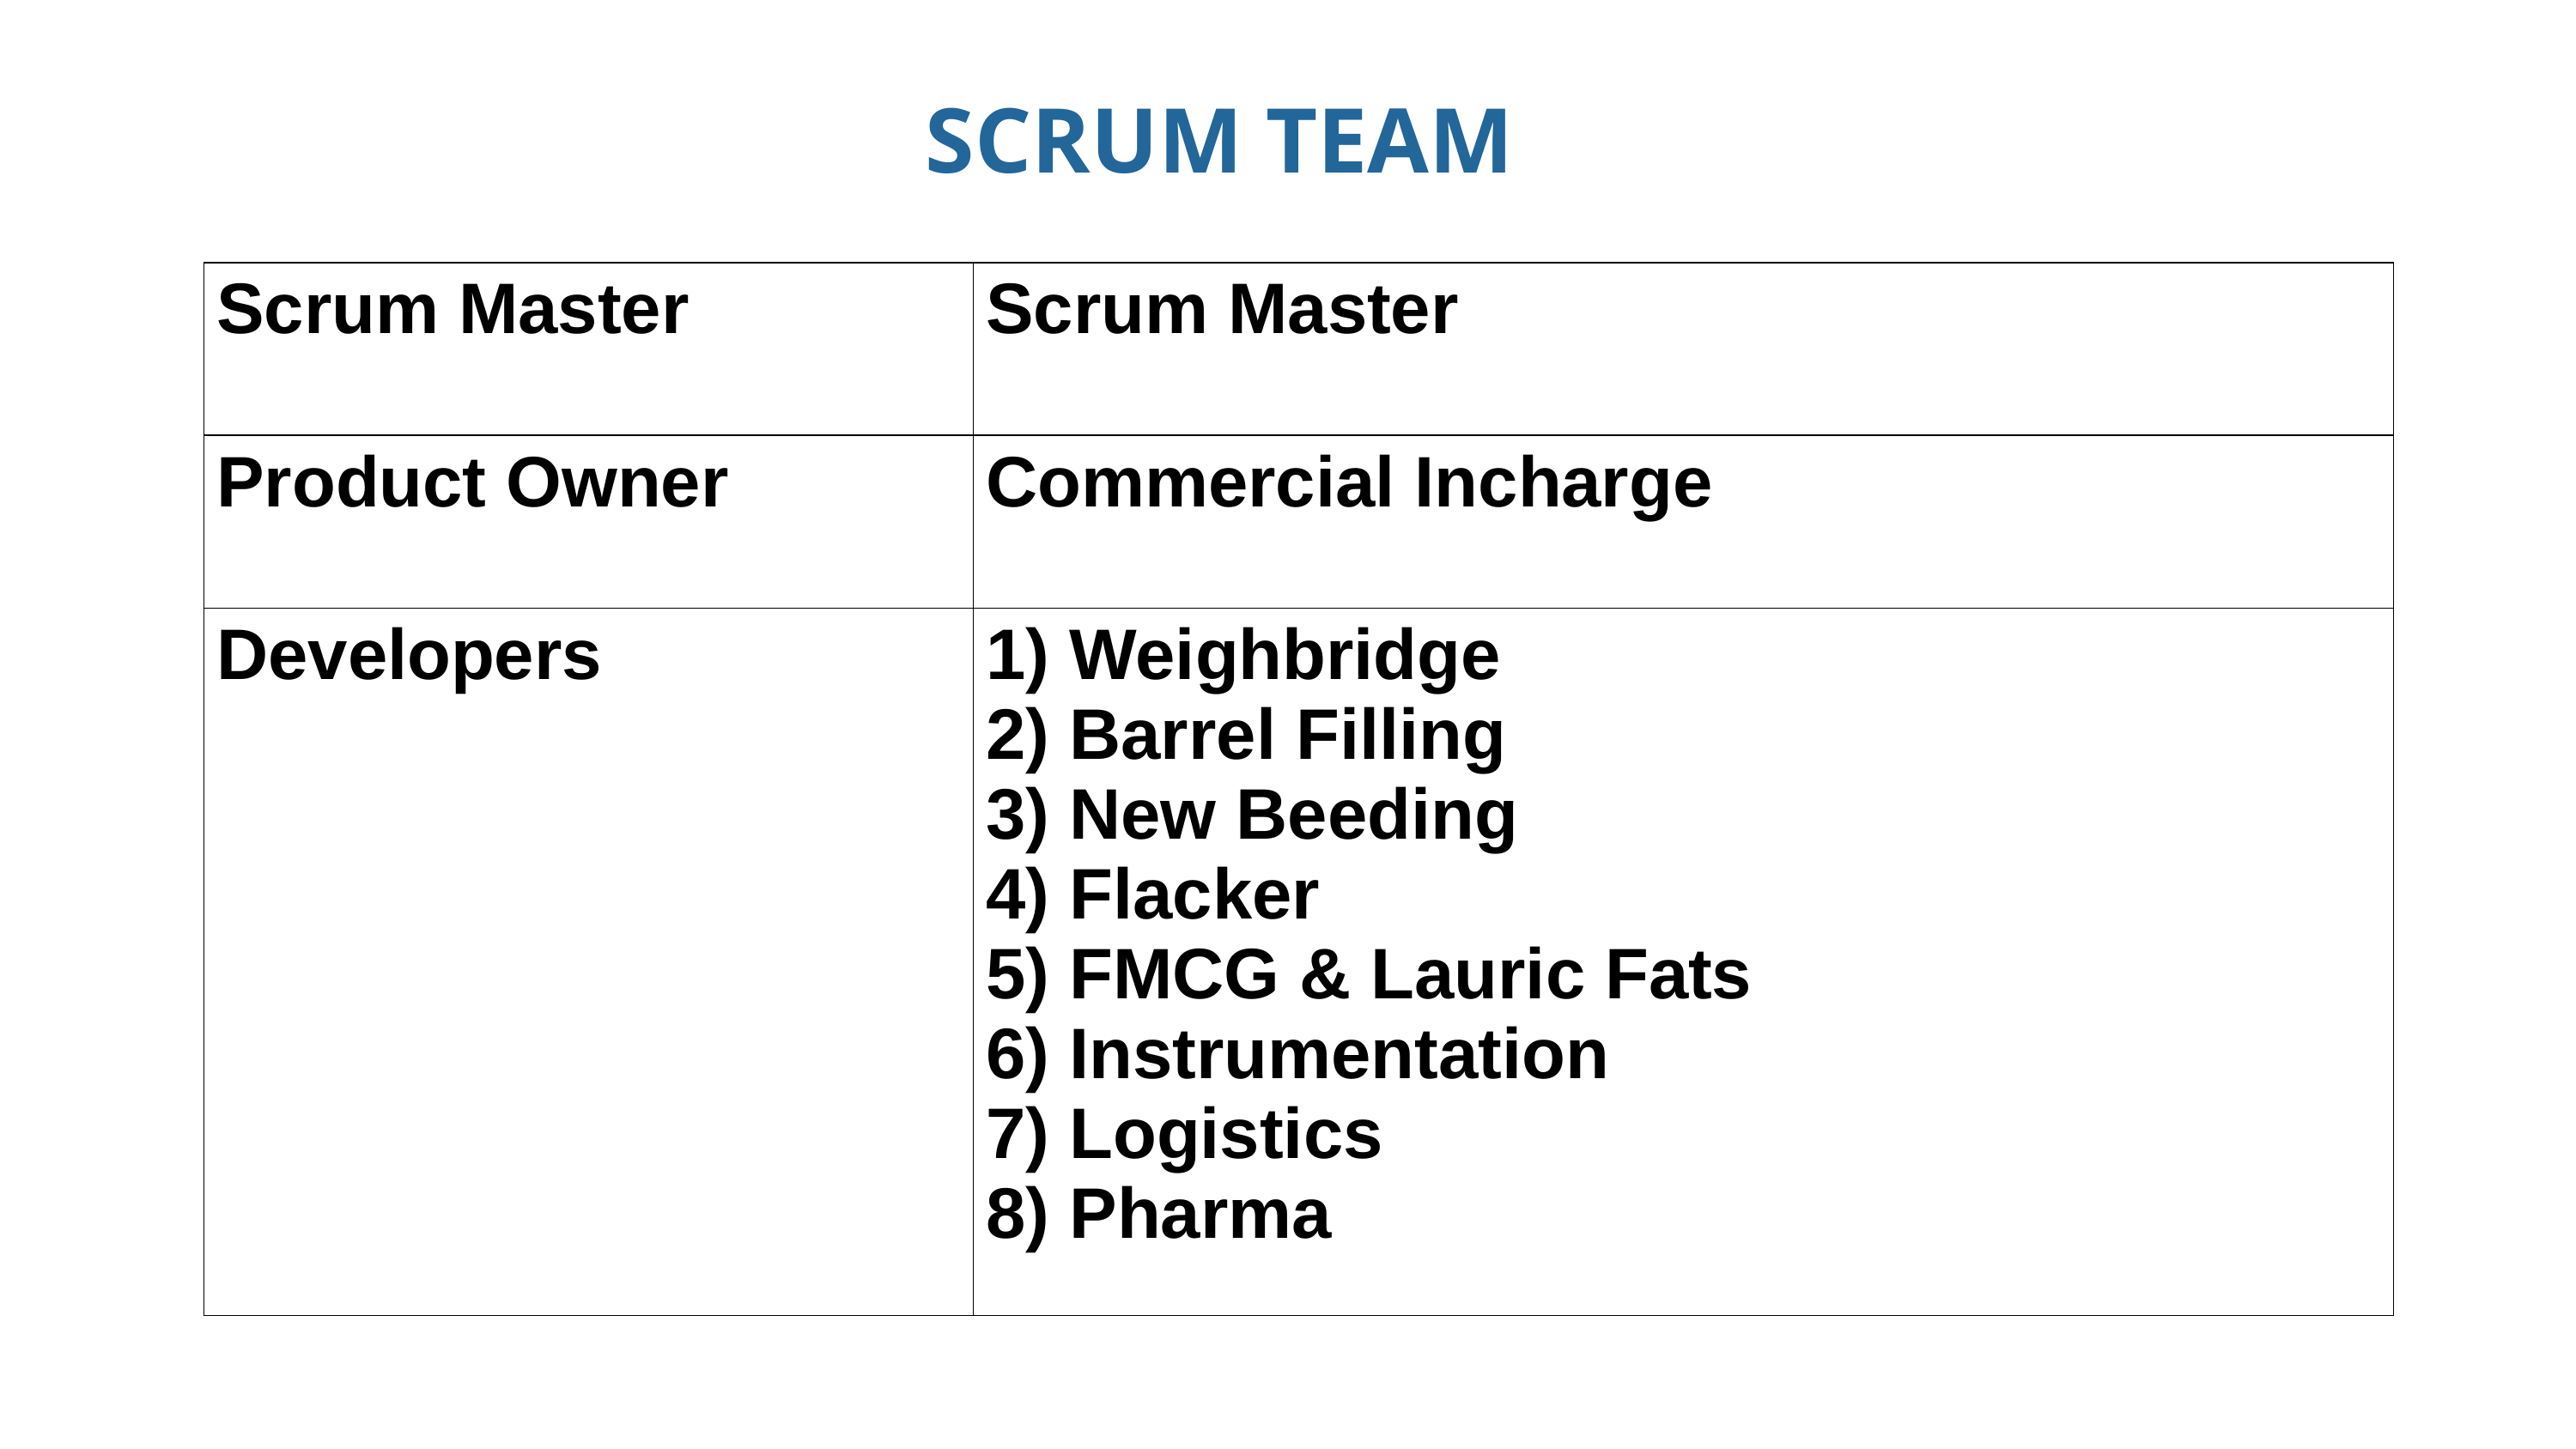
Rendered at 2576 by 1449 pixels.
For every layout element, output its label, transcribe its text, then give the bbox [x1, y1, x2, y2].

table_header Scrum Master [974, 264, 2393, 434]
table_cell 1) Weighbridge 2) Barrel Filling 3) New Beeding 4) Flacker 5) FMCG & Lauric Fats 6) Instrumentation 7) Logistics 8) Pharma [974, 609, 2393, 1315]
table_cell Commercial Incharge [974, 436, 2393, 608]
table_cell Developers [204, 609, 973, 1315]
table_header Scrum Master [204, 264, 973, 434]
table_cell Product Owner [204, 436, 973, 608]
title SCRUM TEAM [925, 82, 1651, 195]
